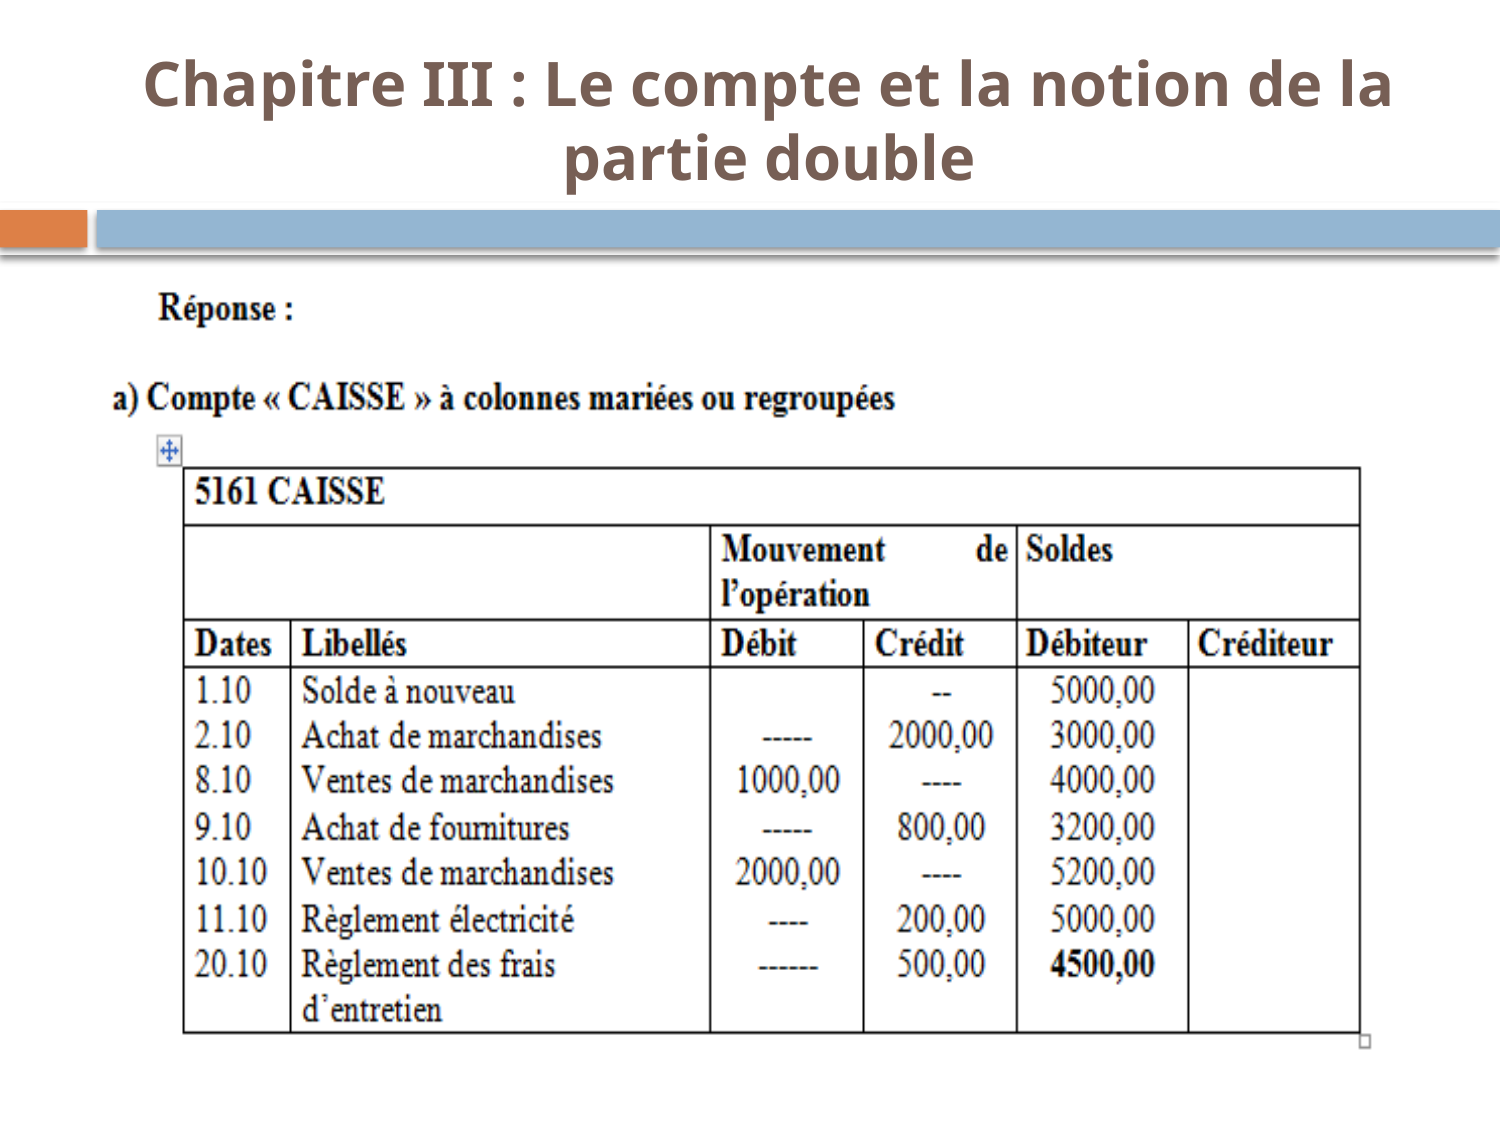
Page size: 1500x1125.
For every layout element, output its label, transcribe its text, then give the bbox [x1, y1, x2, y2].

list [58, 280, 1430, 1067]
title Chapitre III : Le compte et la notion de la partie double [100, 37, 1438, 200]
